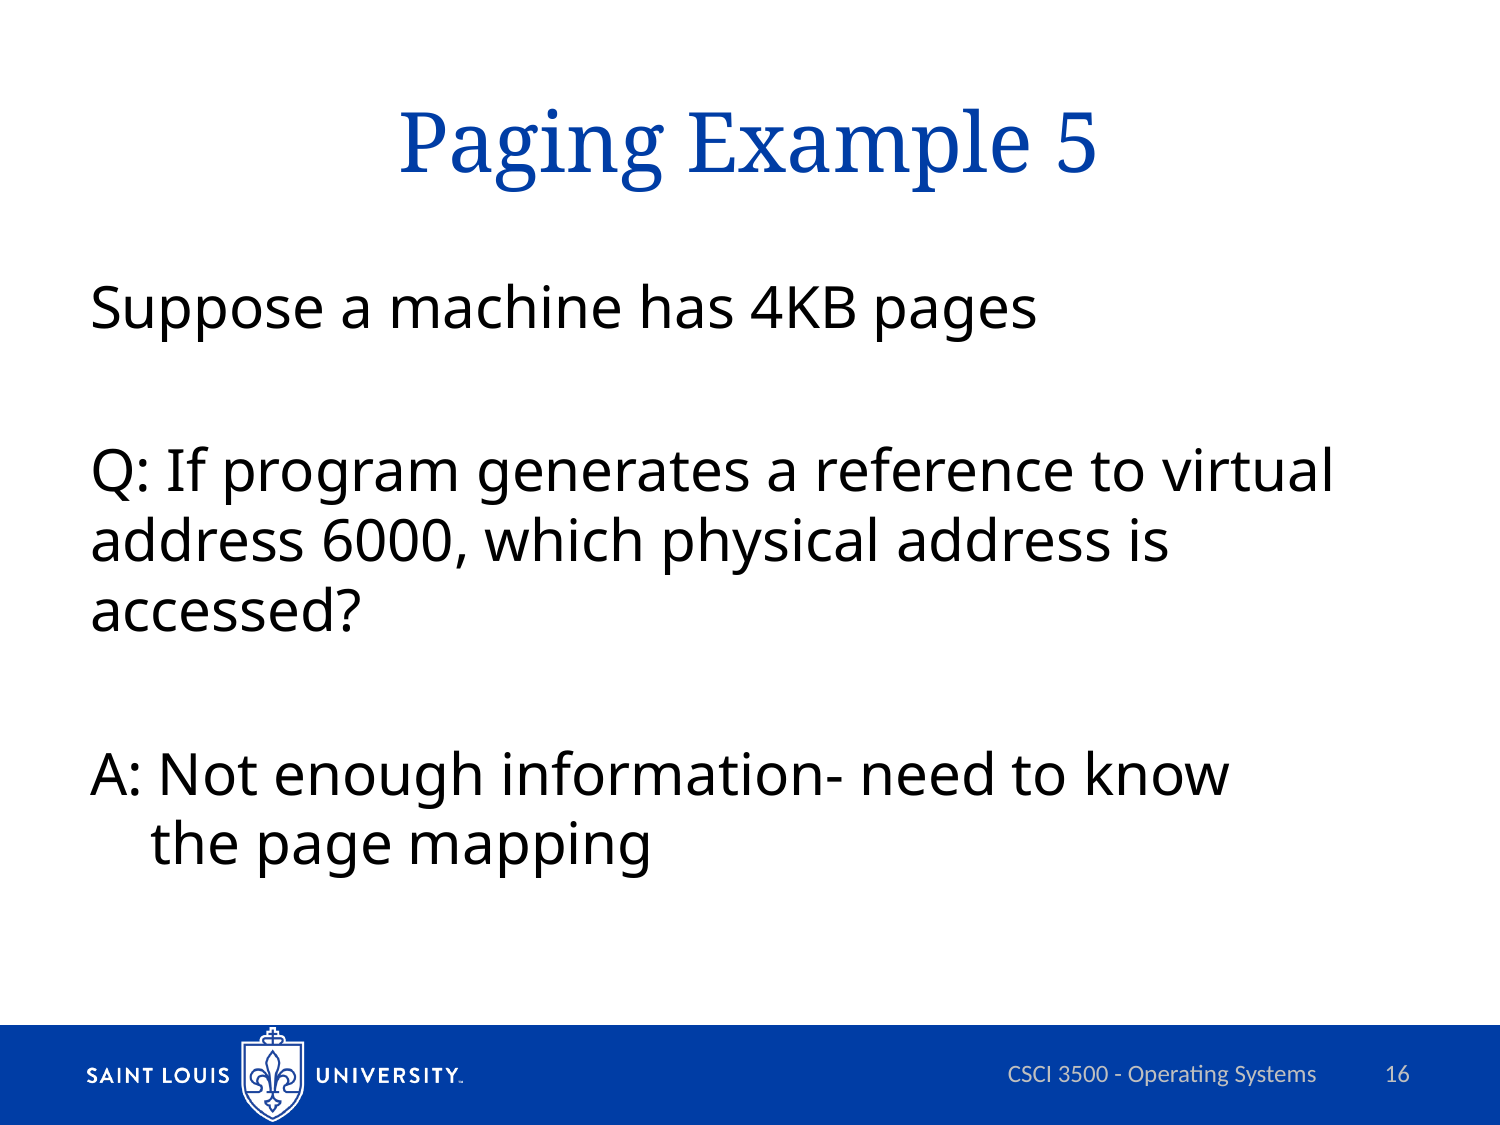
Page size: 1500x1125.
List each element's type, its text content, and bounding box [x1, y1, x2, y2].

title Paging Example 5 [75, 45, 1425, 233]
footer CSCI 3500 - Operating Systems [924, 1042, 1074, 1103]
list Suppose a machine has 4KB pages Q: If program generates a reference to virtual address 6000, which physical address is accessed? A: Not enough information- need to know the page mapping [75, 262, 1425, 1005]
picture [87, 1027, 463, 1122]
slide_number 16 [1074, 1042, 1425, 1103]
